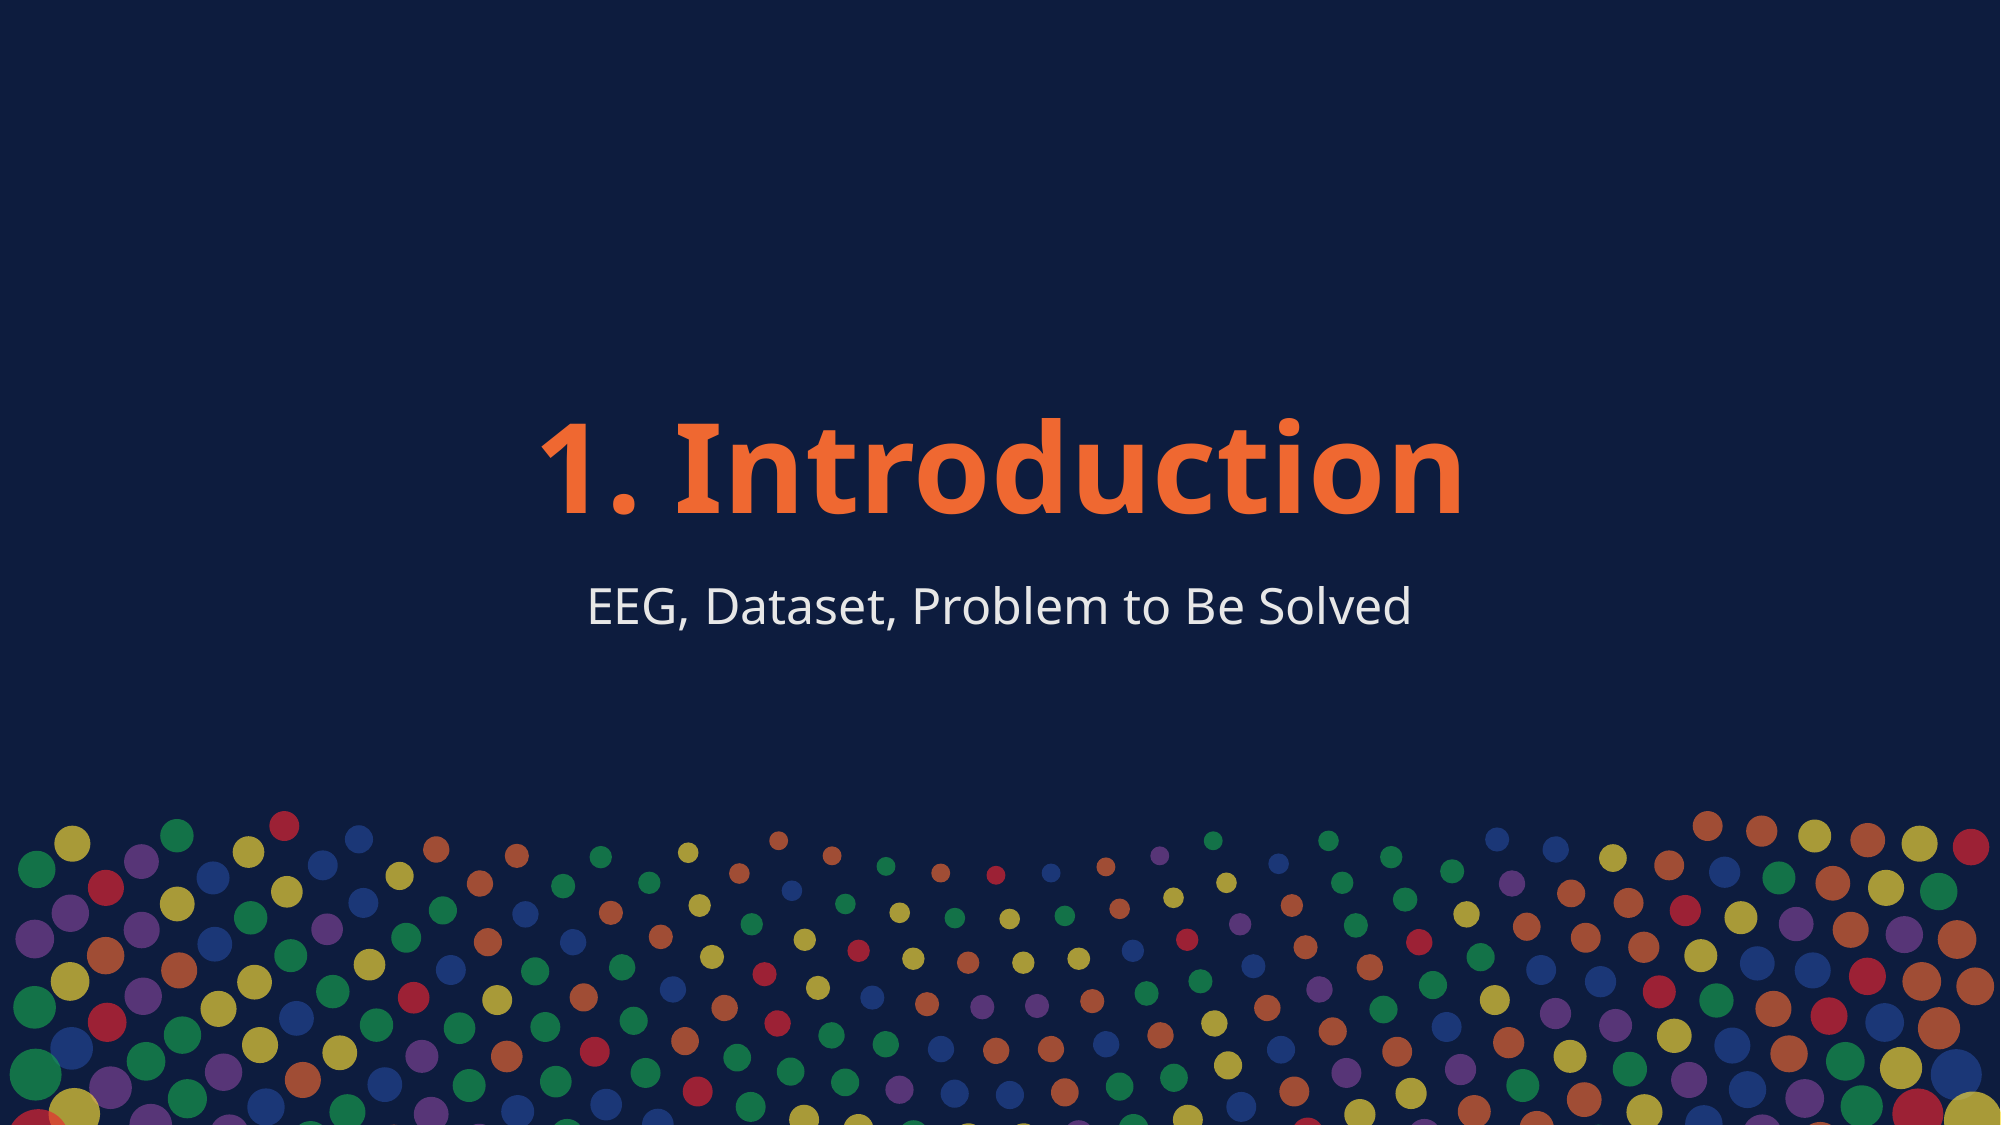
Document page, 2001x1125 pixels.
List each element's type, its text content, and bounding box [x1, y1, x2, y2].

text_box EEG, Dataset, Problem to Be Solved [373, 567, 1627, 643]
text_box 1. Introduction [374, 380, 1630, 546]
